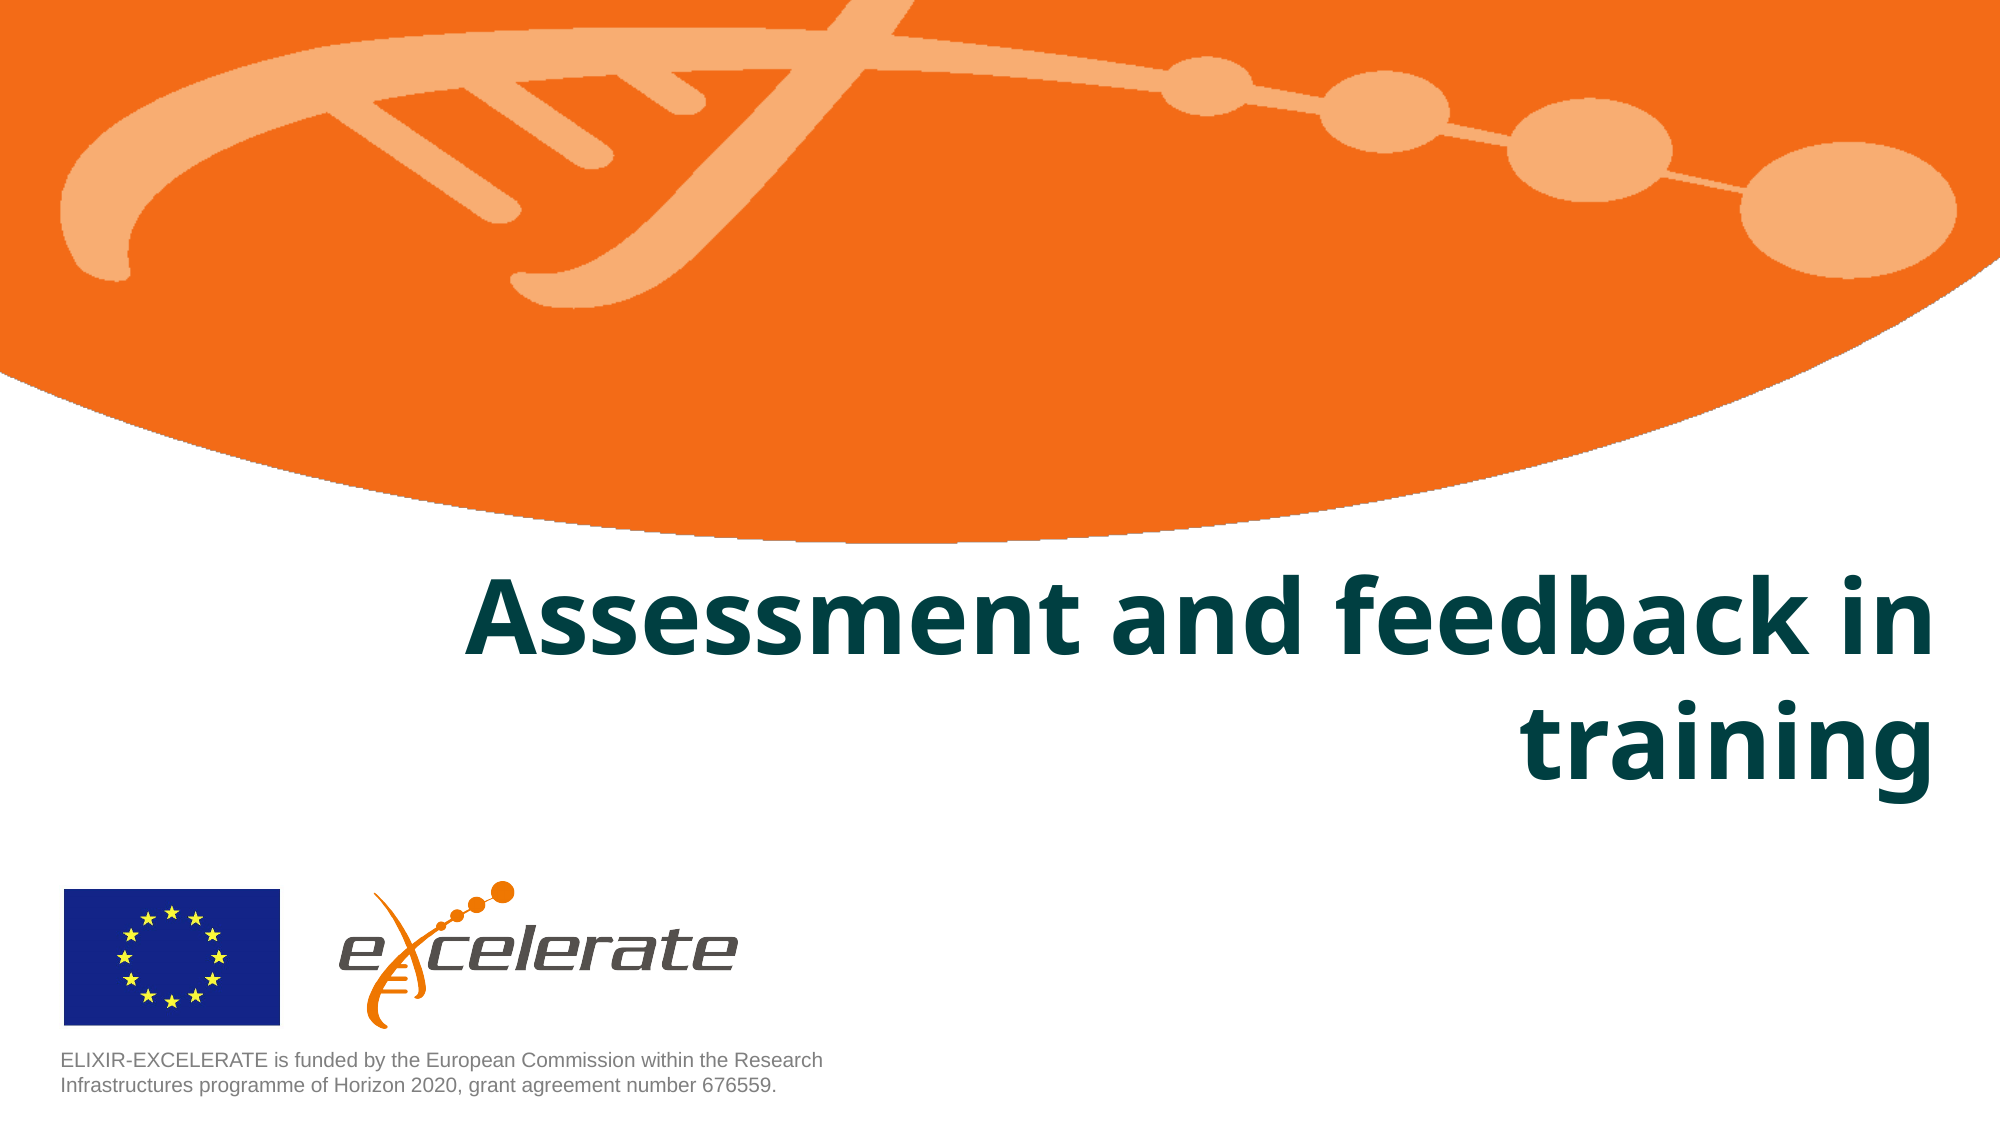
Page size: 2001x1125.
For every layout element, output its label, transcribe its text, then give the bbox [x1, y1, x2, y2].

picture [0, 0, 2000, 1029]
title Assessment and feedback in training [238, 550, 1939, 693]
